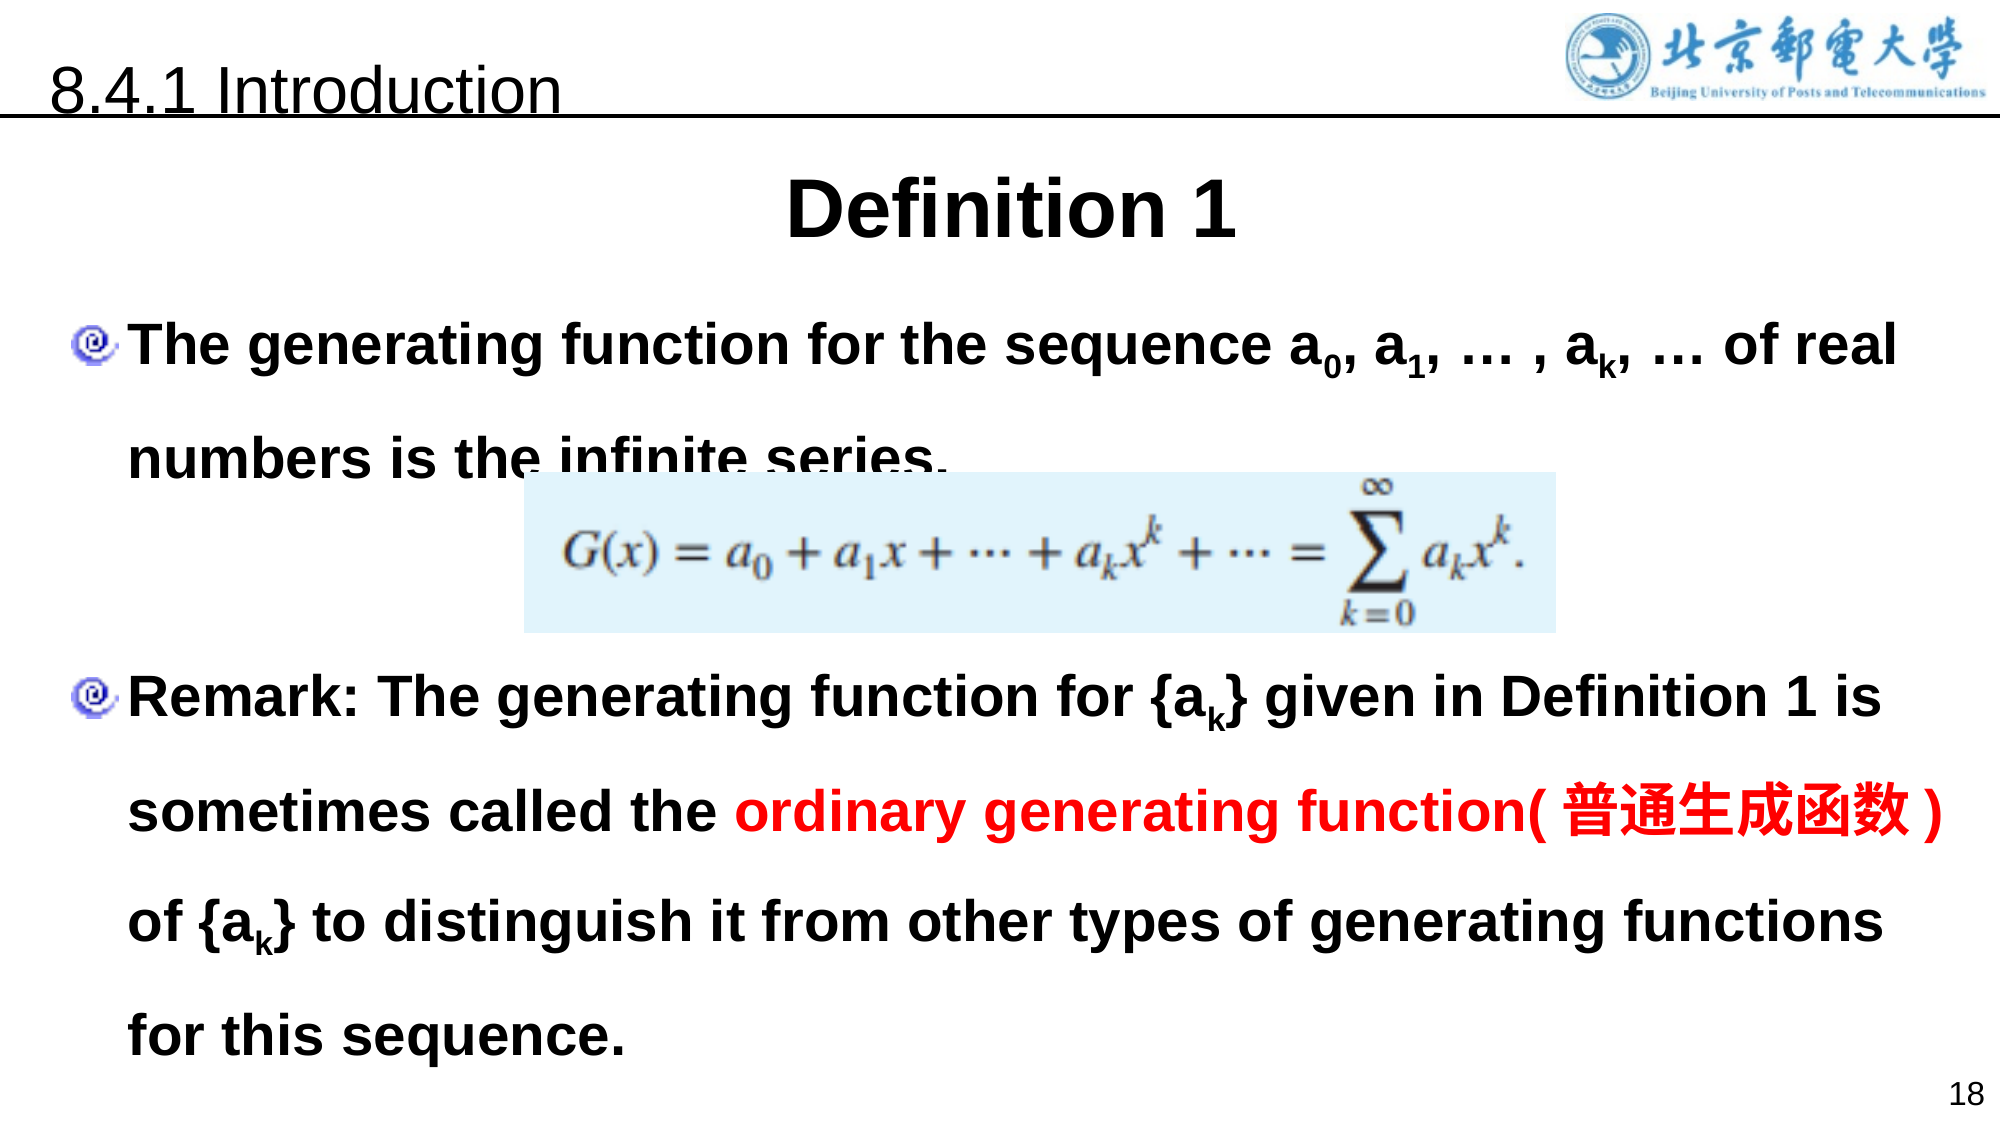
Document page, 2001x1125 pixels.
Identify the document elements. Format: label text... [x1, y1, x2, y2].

text_box 8.4.1 Introduction [34, 0, 1849, 135]
picture [71, 325, 119, 366]
picture [523, 472, 1557, 633]
text_box The generating function for the sequence a0, a1, … , ak, … of real numbers is the infinite series. Remark: The generating function for {ak} given in Definition 1 is sometimes called the ordinary generating function(普通生成函数) of {ak} to distinguish it from other types of generating functions for this sequence. [56, 258, 1978, 1125]
picture [1849, 13, 1988, 101]
text_box Definition 1 [82, 147, 1918, 262]
picture [71, 677, 119, 719]
